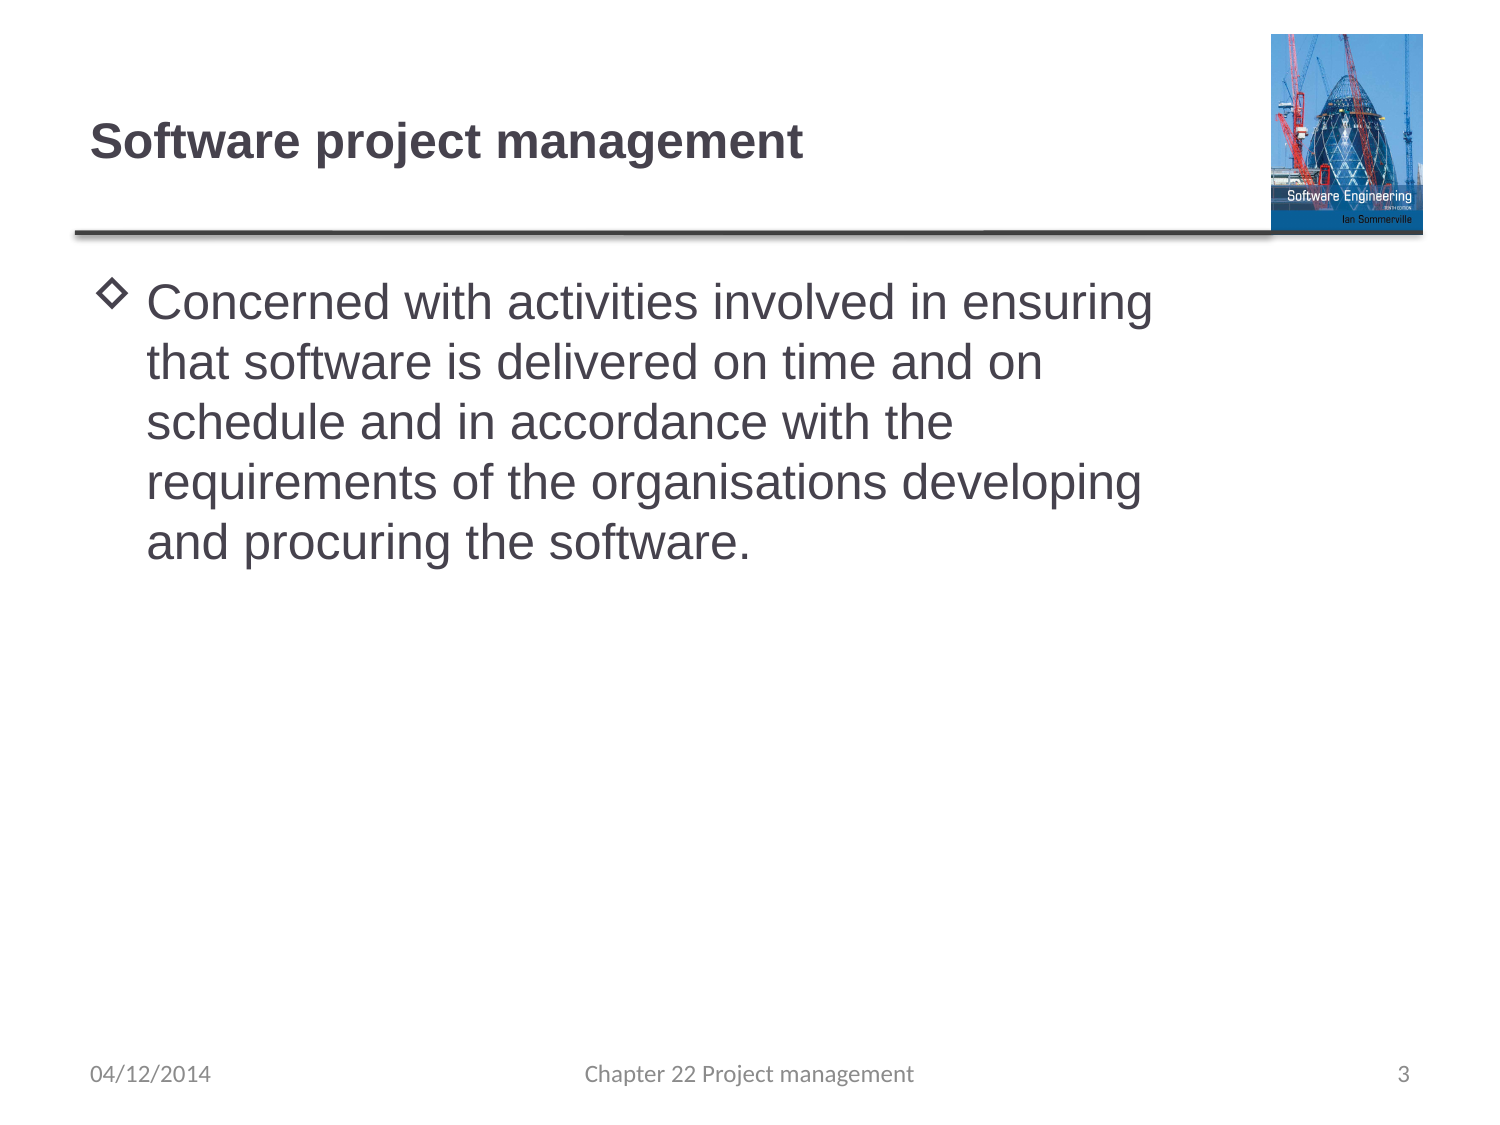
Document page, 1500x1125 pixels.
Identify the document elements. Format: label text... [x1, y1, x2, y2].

list Concerned with activities involved in ensuring that software is delivered on time and on schedule and in accordance with the requirements of the organisations developing and procuring the software. [75, 262, 1425, 1005]
picture [1271, 34, 1423, 230]
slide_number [75, 1042, 425, 1103]
slide_number 3 [1074, 1042, 1425, 1103]
title Software project management [74, 44, 1272, 233]
footer Chapter 22 Project management [512, 1042, 988, 1103]
